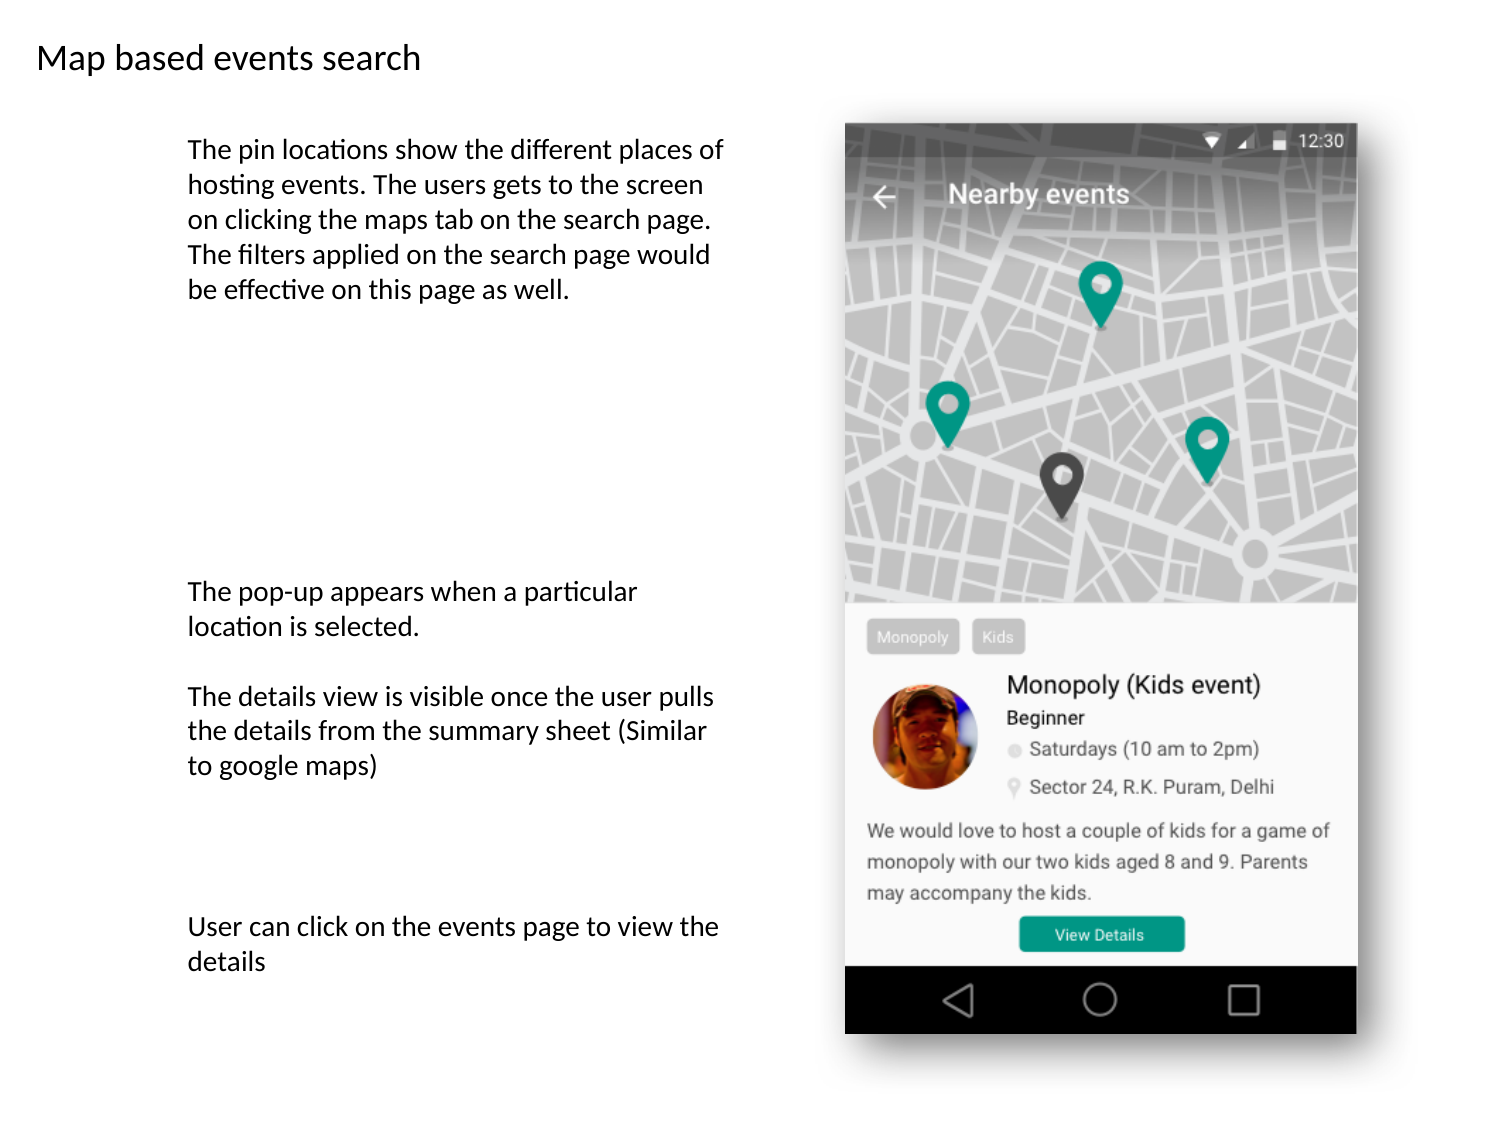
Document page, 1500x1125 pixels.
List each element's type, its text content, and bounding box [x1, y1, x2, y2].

text_box The pop-up appears when a particular location is selected. The details view is visible once the user pulls the details from the summary sheet (Similar to google maps) [172, 564, 744, 789]
text_box Map based events search [21, 25, 438, 86]
picture [845, 122, 1358, 1034]
text_box The pin locations show the different places of hosting events. The users gets to the screen on clicking the maps tab on the search page. The filters applied on the search page would be effective on this page as well. [172, 122, 744, 313]
text_box User can click on the events page to view the details [172, 899, 744, 985]
